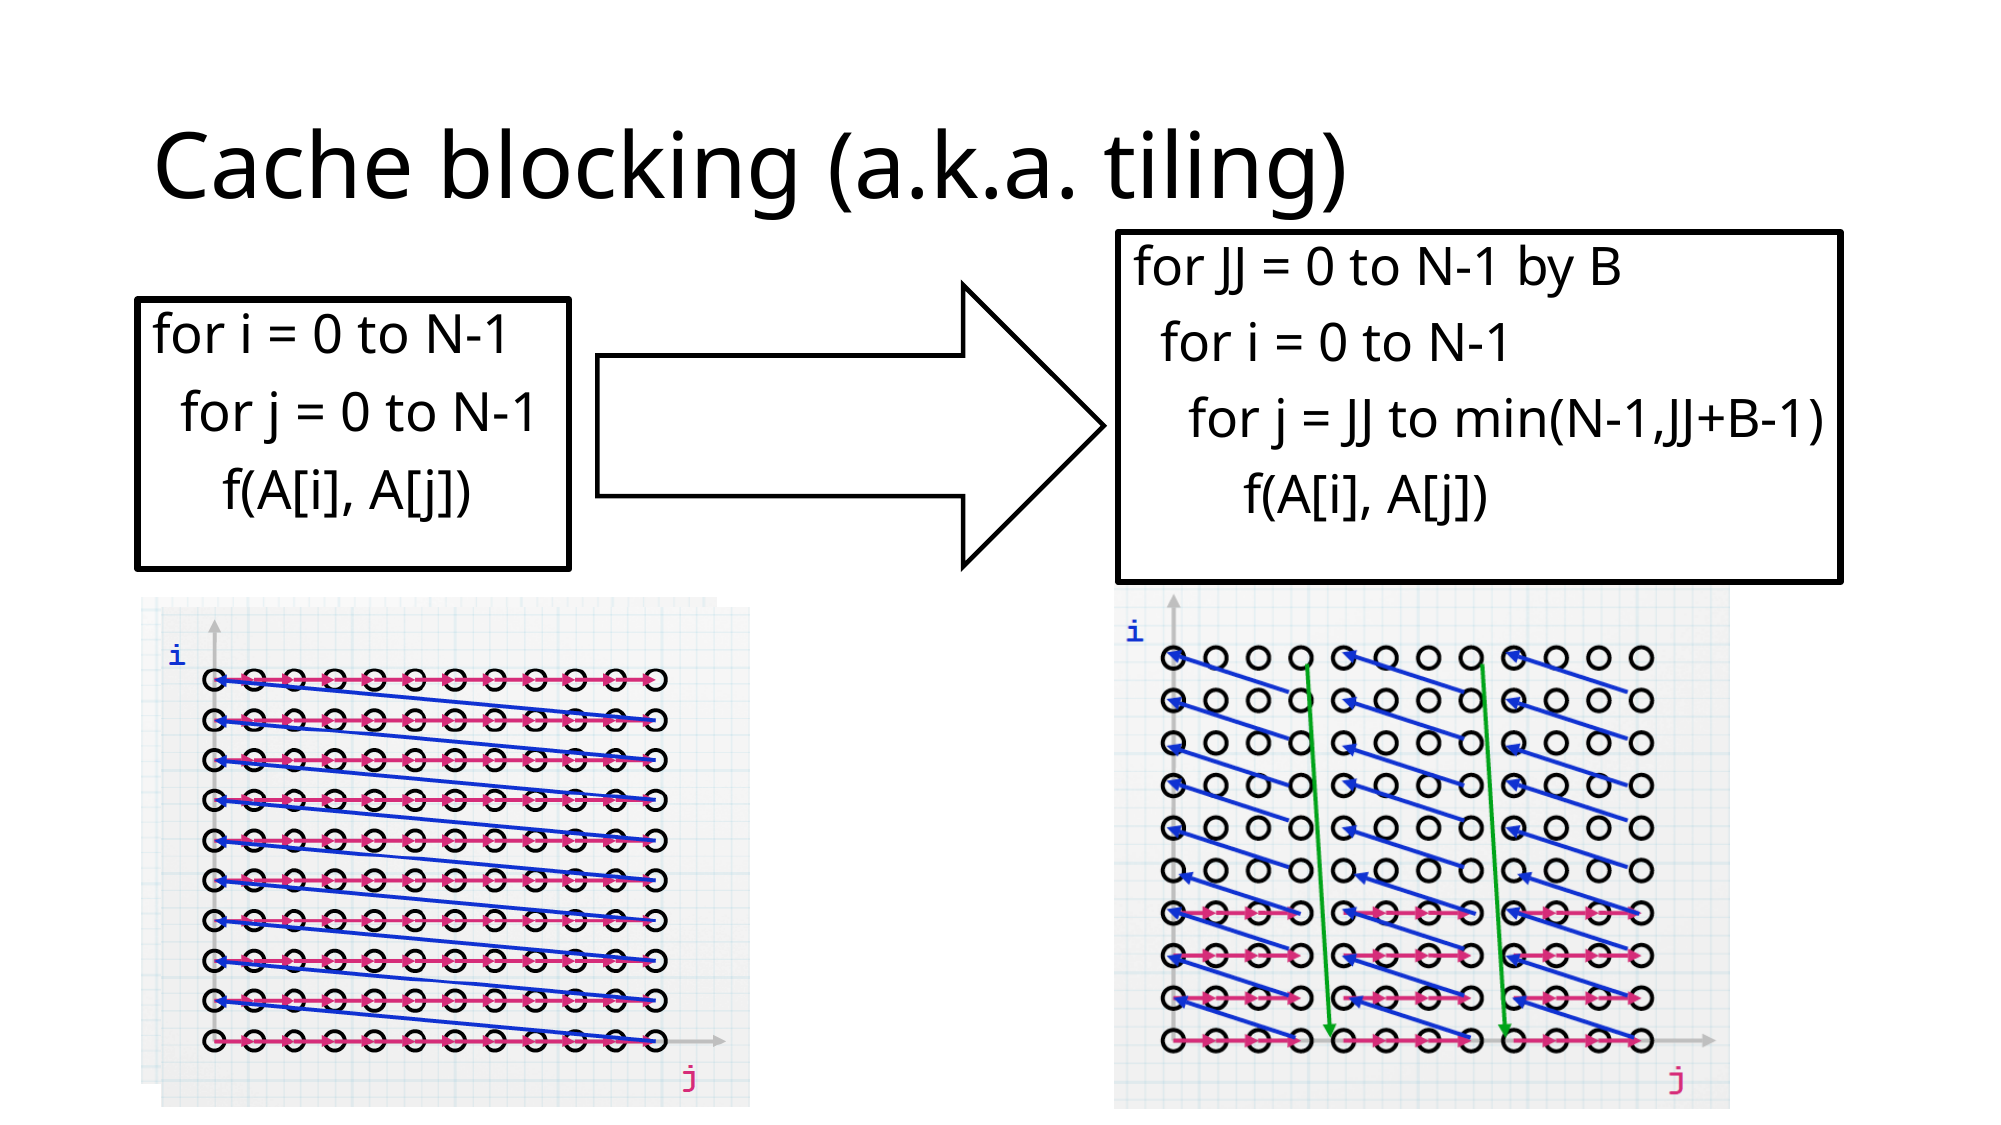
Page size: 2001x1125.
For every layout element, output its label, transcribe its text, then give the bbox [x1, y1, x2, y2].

title Cache blocking (a.k.a. tiling) [137, 59, 1863, 278]
picture [1114, 581, 1730, 1109]
text_box [596, 283, 1105, 568]
picture [141, 597, 750, 1107]
list for i = 0 to N-1 for j = 0 to N-1 f(A[i], A[j]) [137, 299, 570, 570]
text_box for JJ = 0 to N-1 by B for i = 0 to N-1 for j = JJ to min(N-1,JJ+B-1) f(A[i], A[j]) [1118, 232, 1841, 582]
